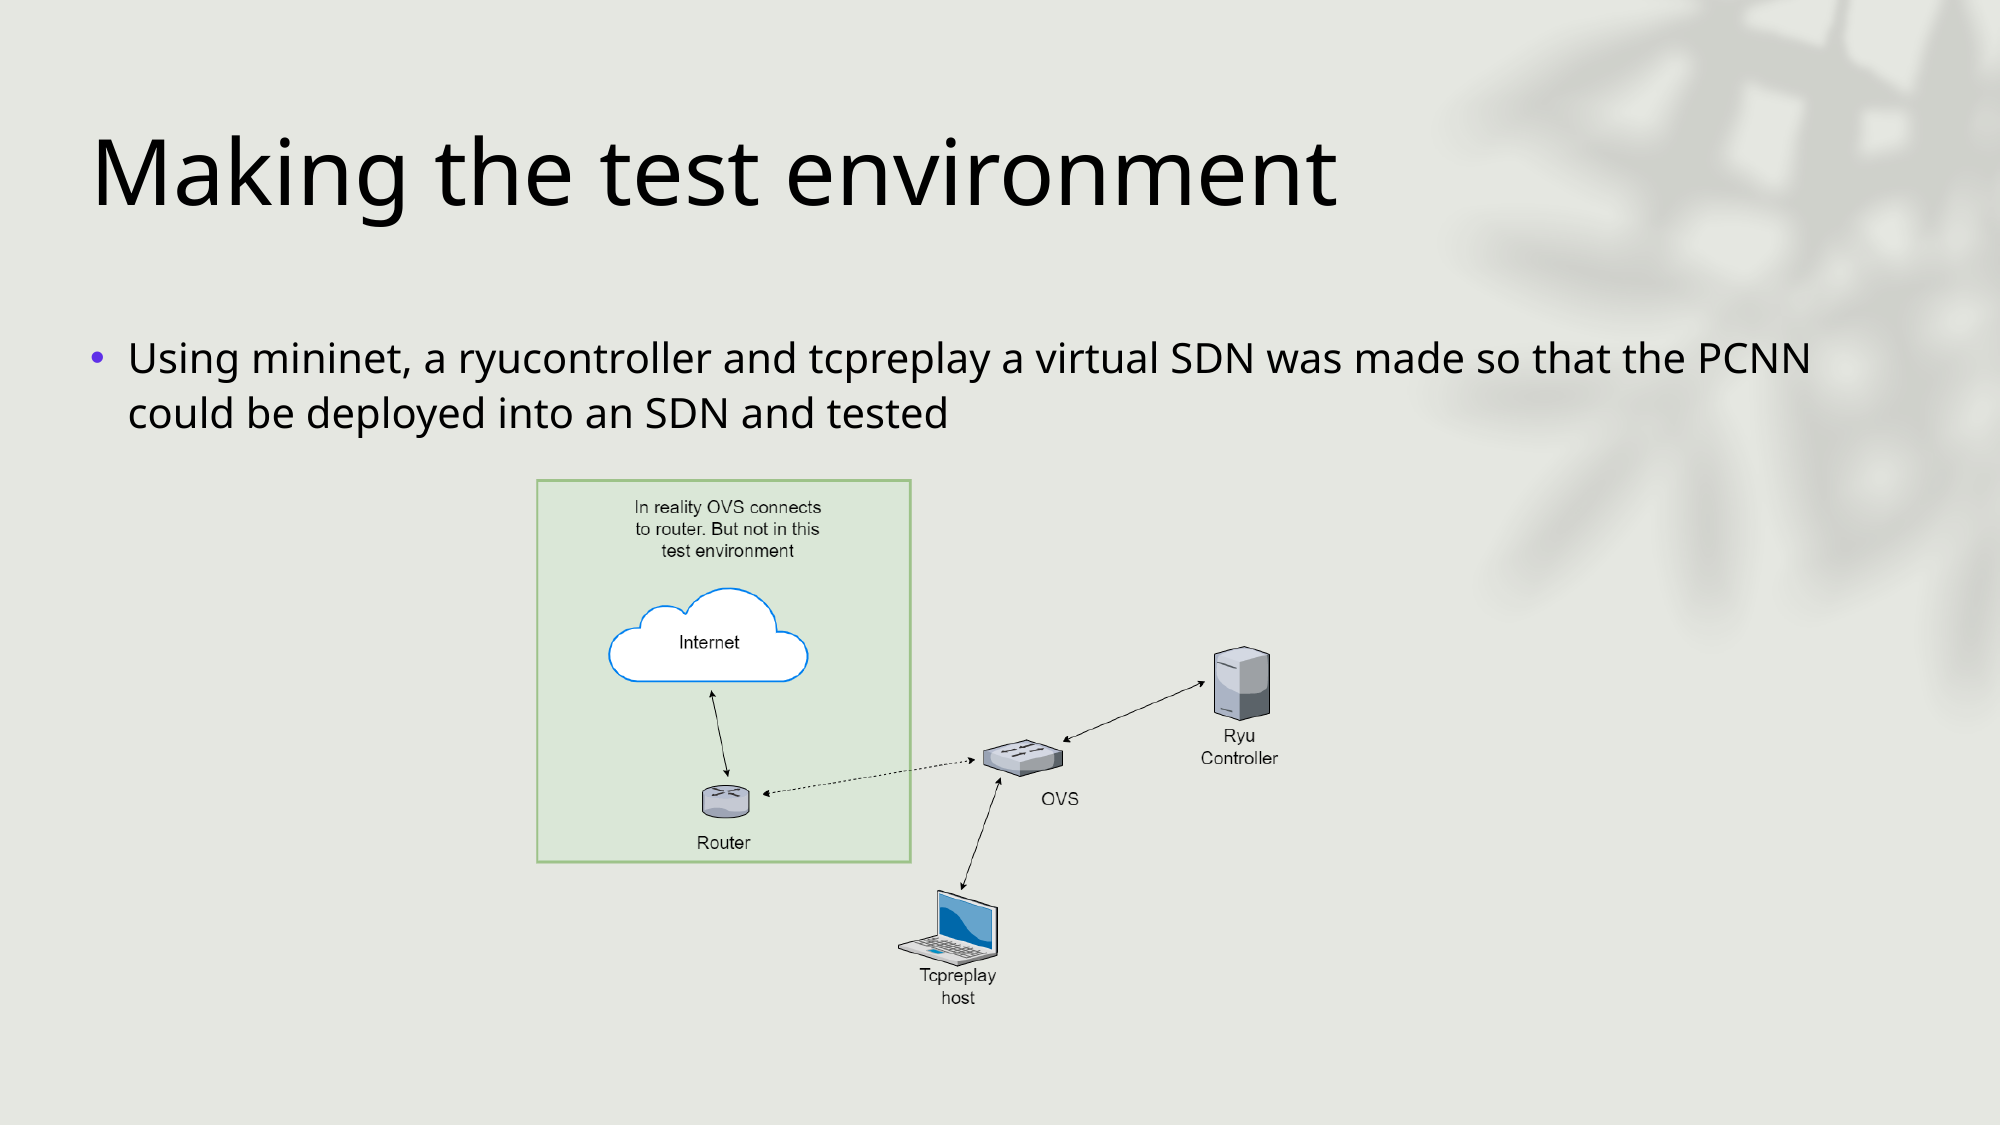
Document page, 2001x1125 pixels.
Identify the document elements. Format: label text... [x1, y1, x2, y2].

title Making the test environment [75, 60, 1863, 278]
list Using mininet, a ryucontroller and tcpreplay a virtual SDN was made so that the PCNN could be deployed into an SDN and tested [75, 319, 1925, 1009]
picture [526, 479, 1279, 1008]
